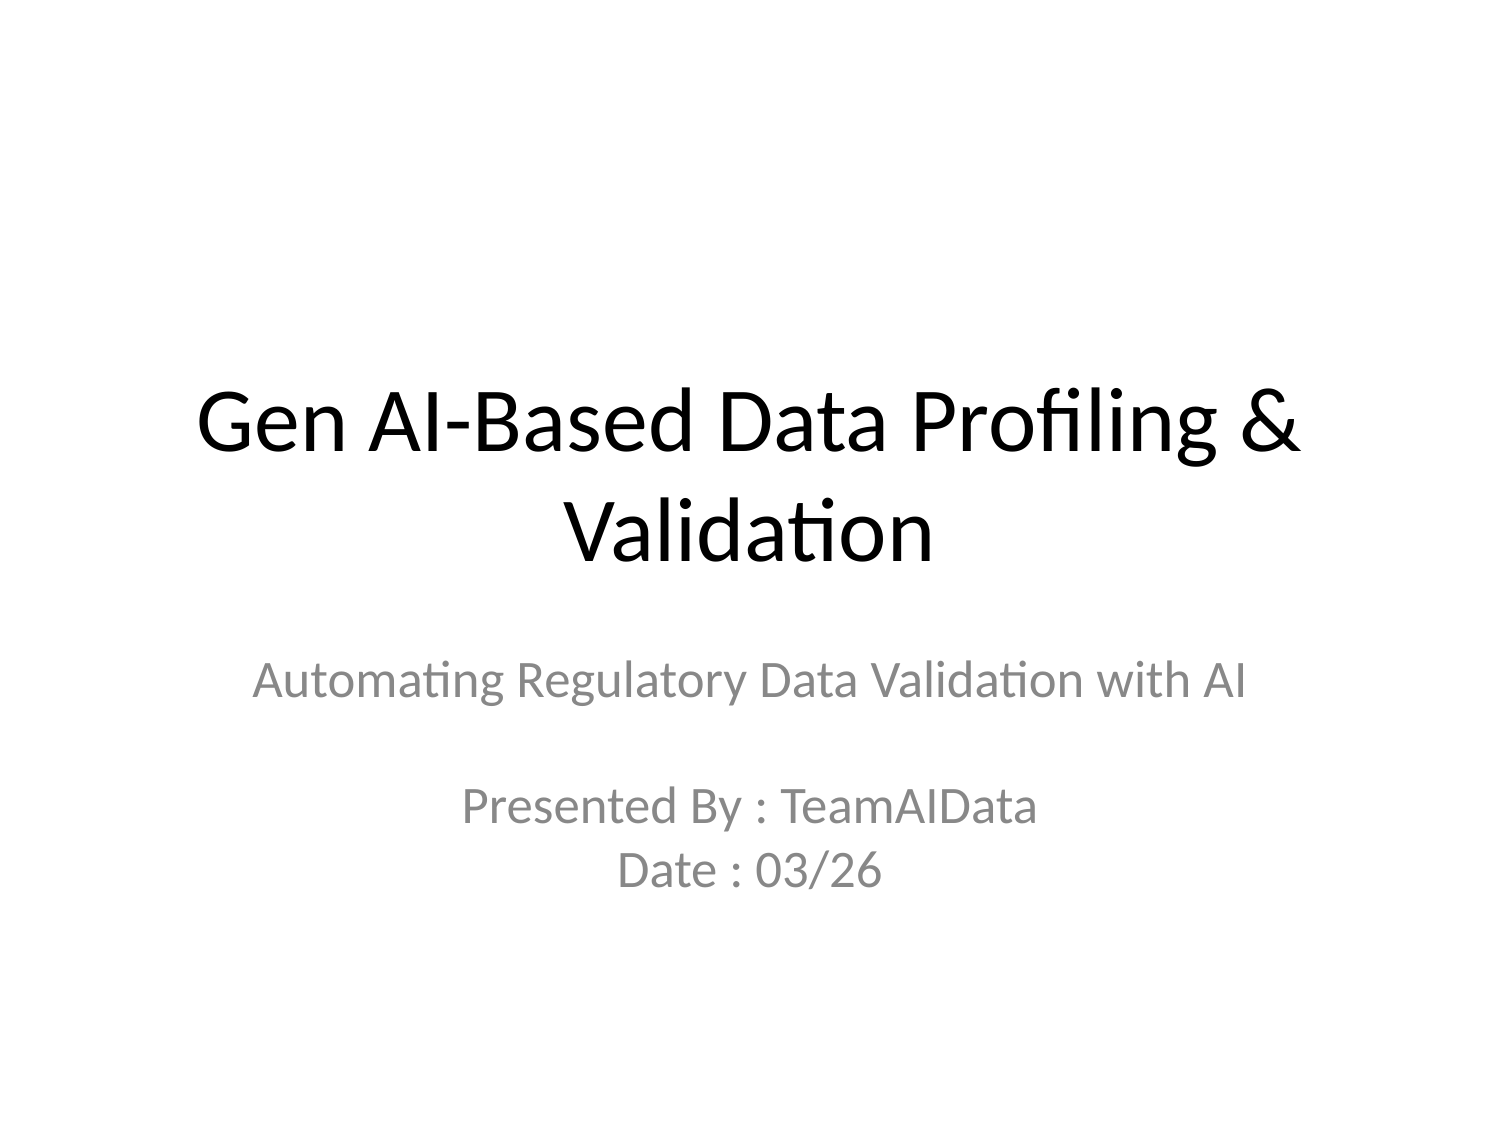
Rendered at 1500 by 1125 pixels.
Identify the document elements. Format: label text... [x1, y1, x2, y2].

subtitle Automating Regulatory Data Validation with AI Presented By : TeamAIData Date : 03/26 [225, 637, 1275, 925]
title Gen AI-Based Data Profiling & Validation [112, 349, 1388, 591]
